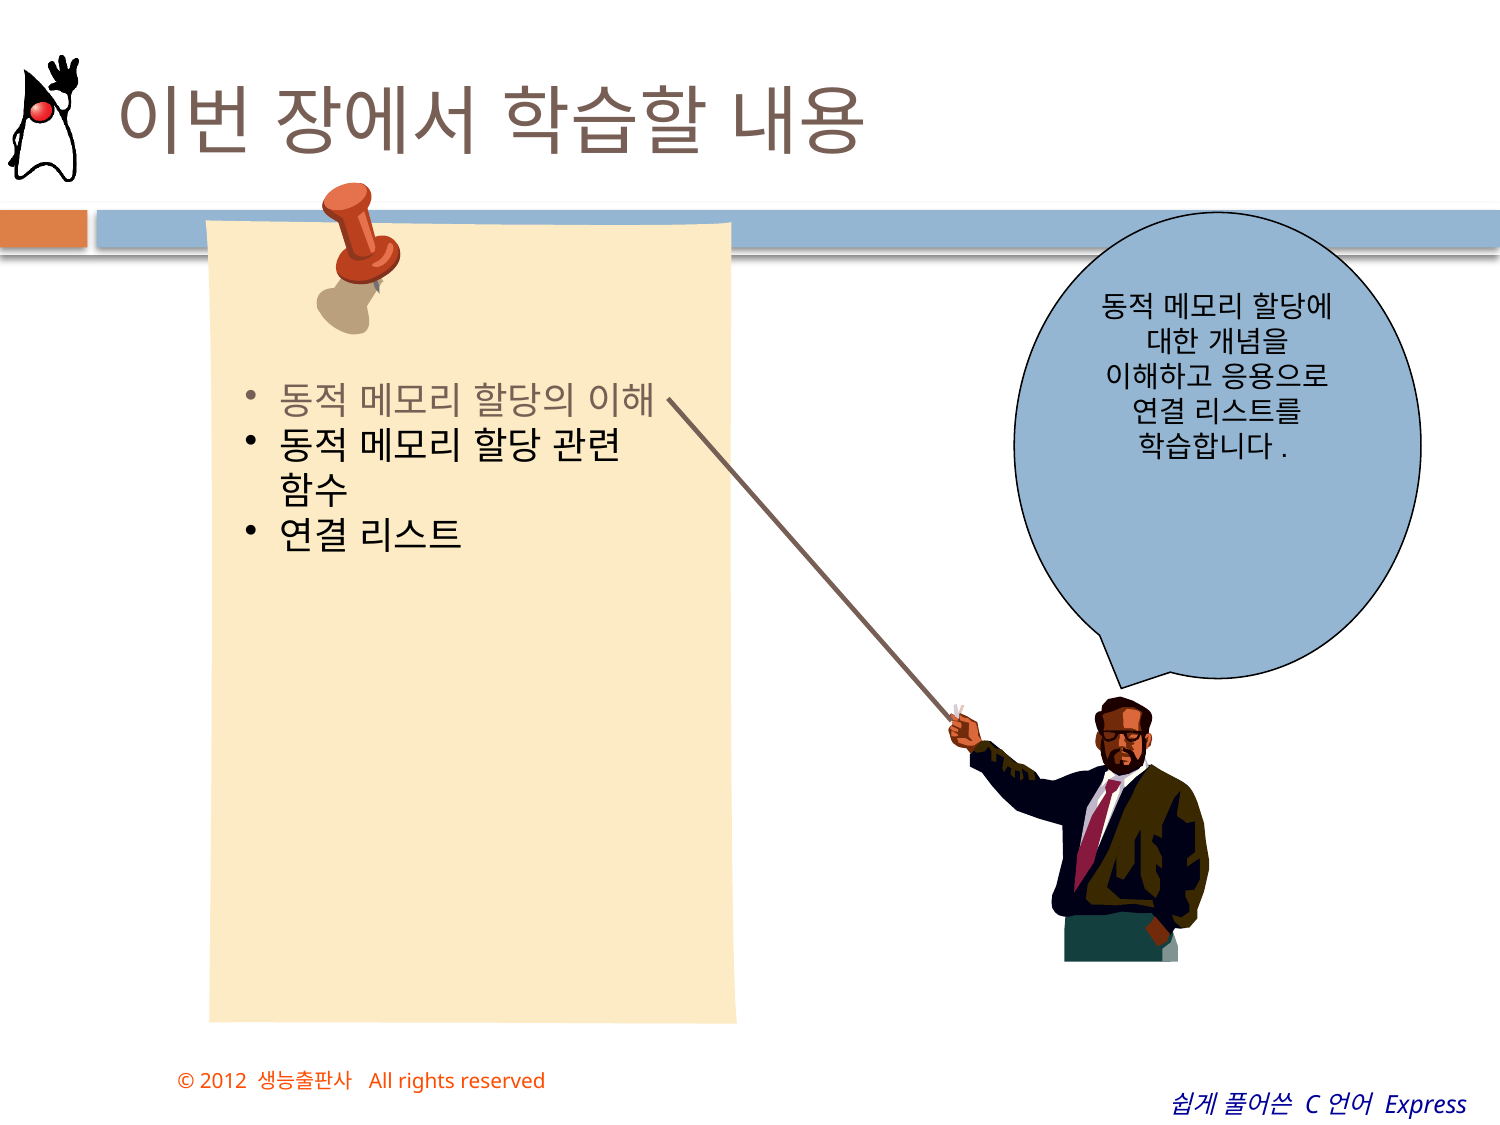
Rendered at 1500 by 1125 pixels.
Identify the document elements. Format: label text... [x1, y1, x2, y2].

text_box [648, 417, 972, 702]
text_box 동적 메모리 할당에 대한 개념을 이해하고 응용으로 연결 리스트를 학습합니다. [1014, 212, 1421, 466]
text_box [145, 168, 793, 1063]
picture [8, 55, 79, 182]
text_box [948, 696, 1210, 962]
text_box 동적 메모리 할당에 대한 개념을 이해하고 응용으로 연결 리스트를 학습합니다. [1015, 467, 1421, 689]
title 이번 장에서 학습할 내용 [100, 37, 1438, 200]
